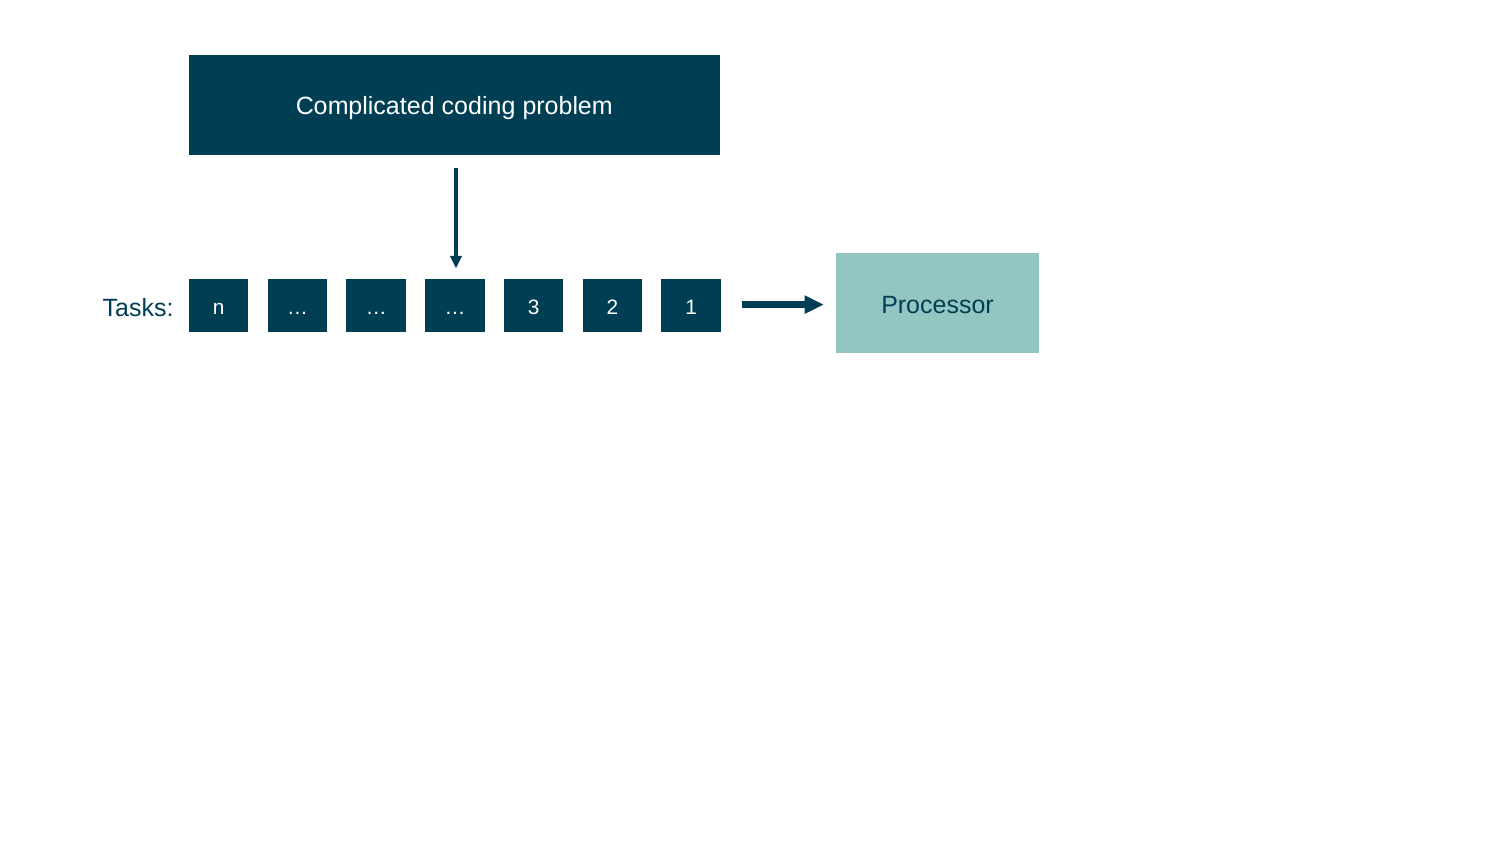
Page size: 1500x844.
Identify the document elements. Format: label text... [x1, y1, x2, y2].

text_box … [268, 279, 327, 332]
text_box … [425, 279, 485, 332]
text_box 1 [661, 279, 721, 332]
text_box 3 [504, 279, 563, 332]
text_box n [189, 279, 248, 332]
text_box … [346, 279, 406, 332]
text_box 2 [583, 279, 642, 332]
text_box Complicated coding problem [189, 55, 720, 155]
text_box Processor [836, 253, 1039, 353]
text_box Tasks: [87, 284, 189, 329]
